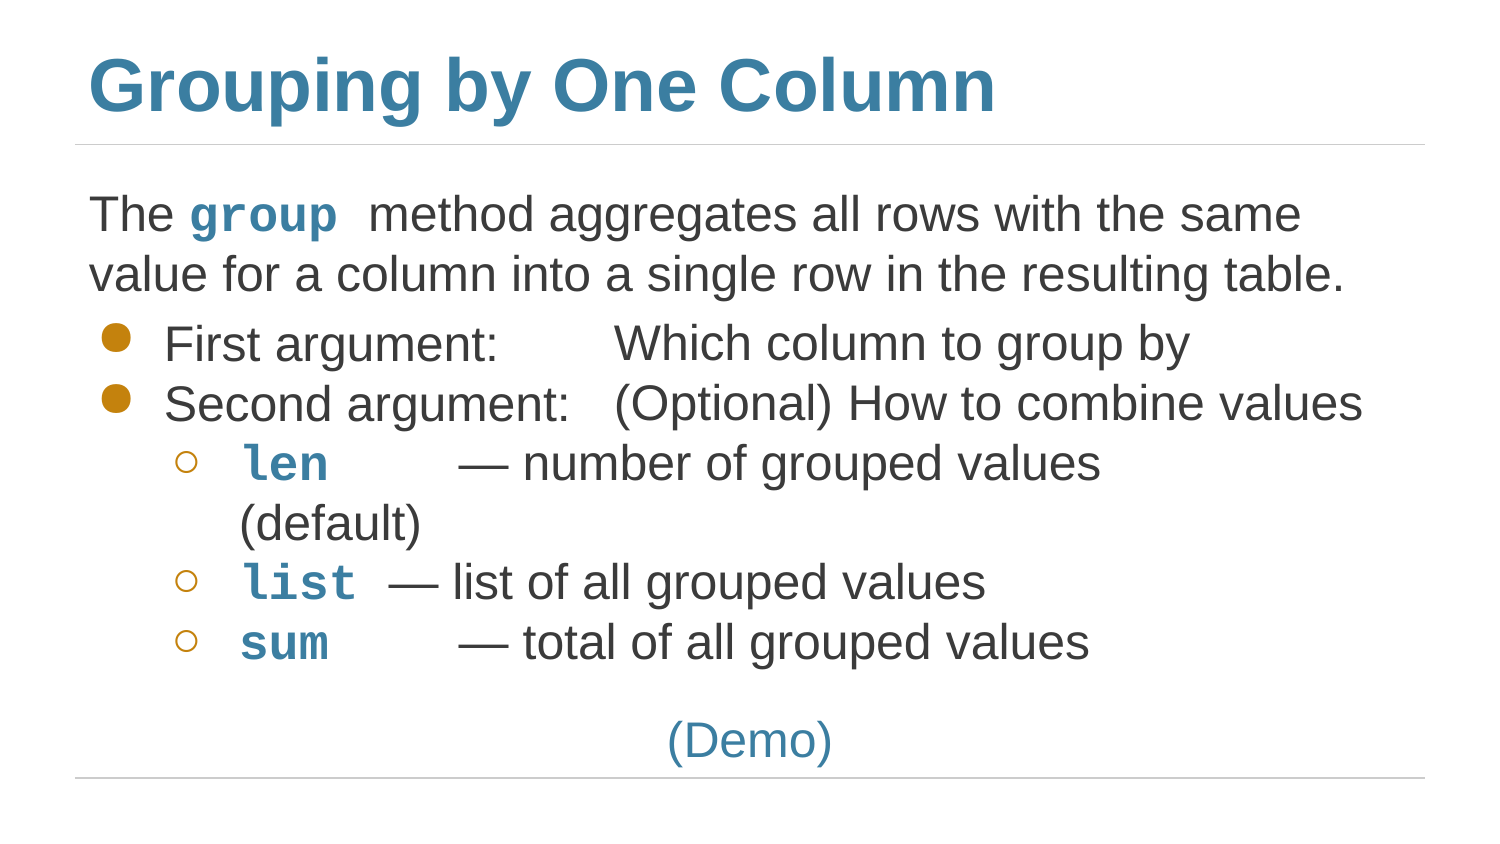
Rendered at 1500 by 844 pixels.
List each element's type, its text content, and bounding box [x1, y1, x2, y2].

title Grouping by One Column [86, 34, 1002, 178]
text_box len — number of grouped values (default) list — list of all grouped values sum — total of all grouped values (Demo) [169, 428, 1233, 768]
text_box First argument: Second argument: [94, 308, 574, 432]
text_box Which column to group by (Optional) How to combine values [611, 308, 1367, 431]
text_box The group method aggregates all rows with the same value for a column into a single row in the resulting table. [86, 179, 1349, 302]
